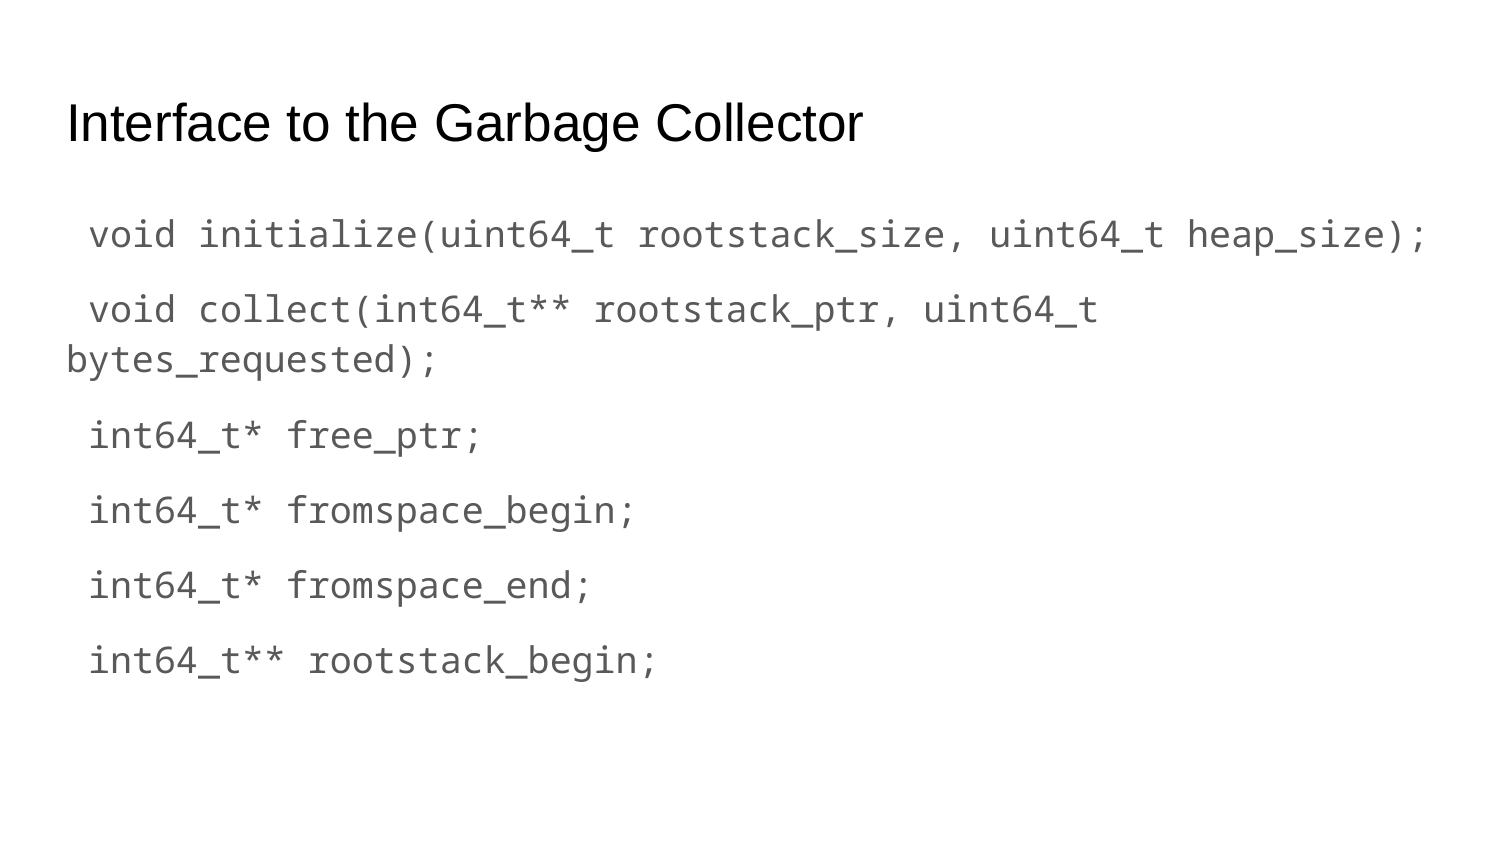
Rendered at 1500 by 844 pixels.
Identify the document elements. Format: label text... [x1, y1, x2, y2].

title Interface to the Garbage Collector [51, 72, 1449, 167]
list void initialize(uint64_t rootstack_size, uint64_t heap_size); void collect(int64_t** rootstack_ptr, uint64_t bytes_requested); int64_t* free_ptr; int64_t* fromspace_begin; int64_t* fromspace_end; int64_t** rootstack_begin; [51, 189, 1449, 750]
